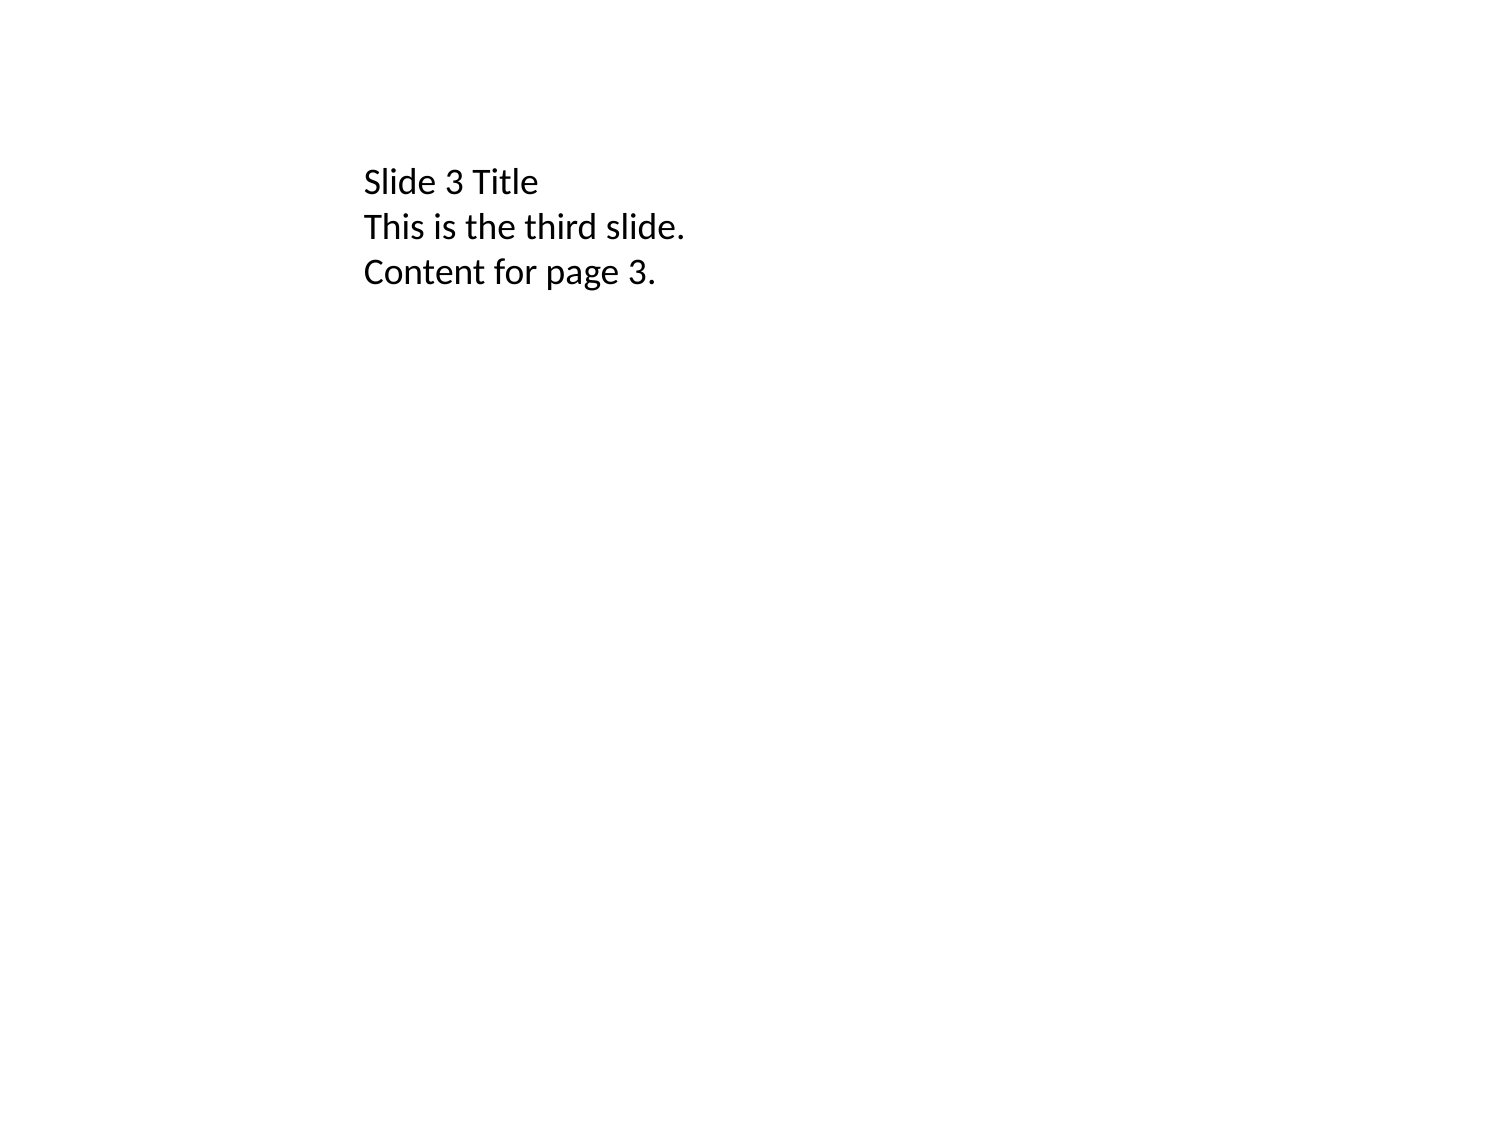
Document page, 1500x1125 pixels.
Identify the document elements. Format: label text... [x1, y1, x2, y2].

text_box Slide 3 Title This is the third slide. Content for page 3. [348, 149, 701, 300]
